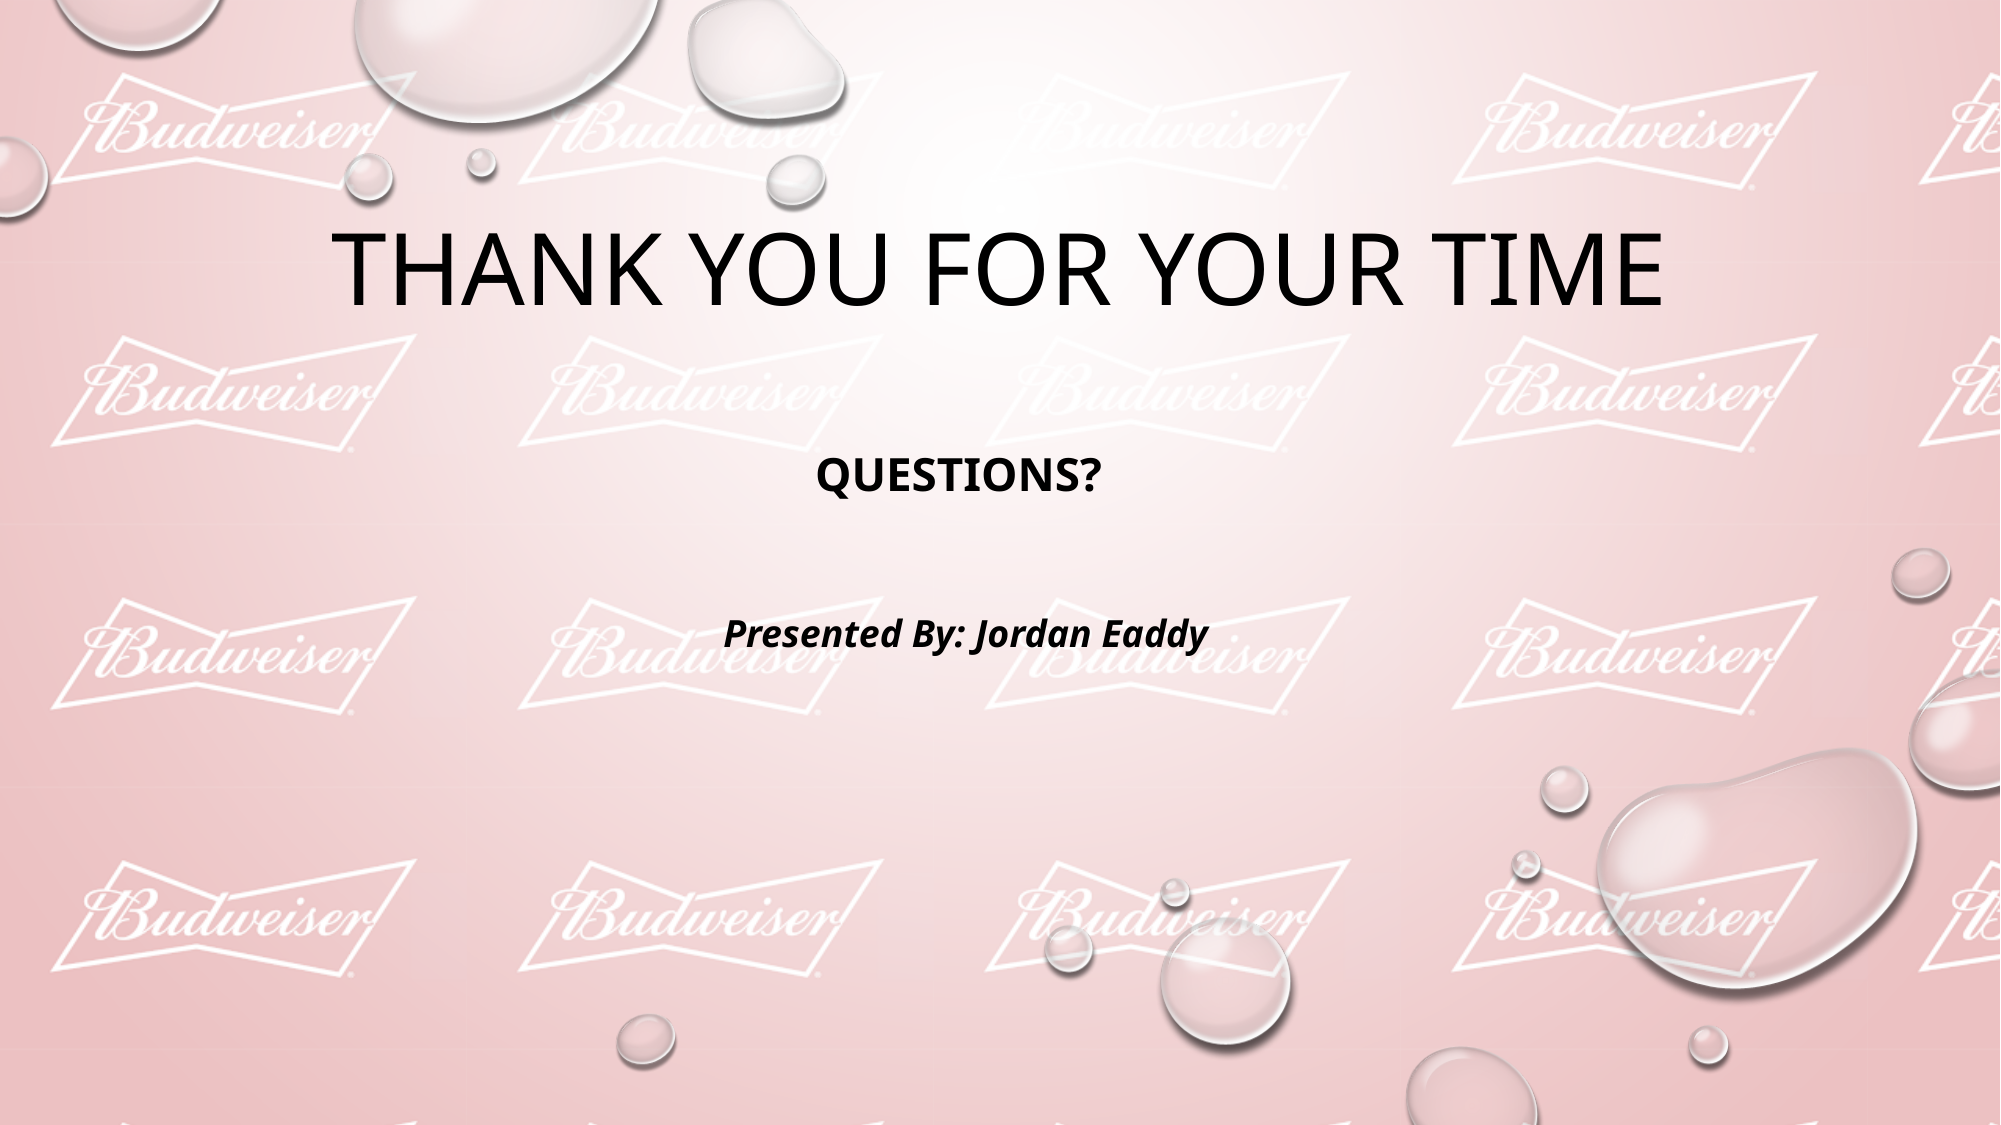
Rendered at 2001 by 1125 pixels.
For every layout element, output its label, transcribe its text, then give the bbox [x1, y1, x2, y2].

picture [0, 0, 2000, 1125]
subtitle Questions? [625, 427, 1292, 510]
title Thank you for your time [267, 186, 1732, 335]
text_box Presented By: Jordan Eaddy [708, 602, 1475, 663]
